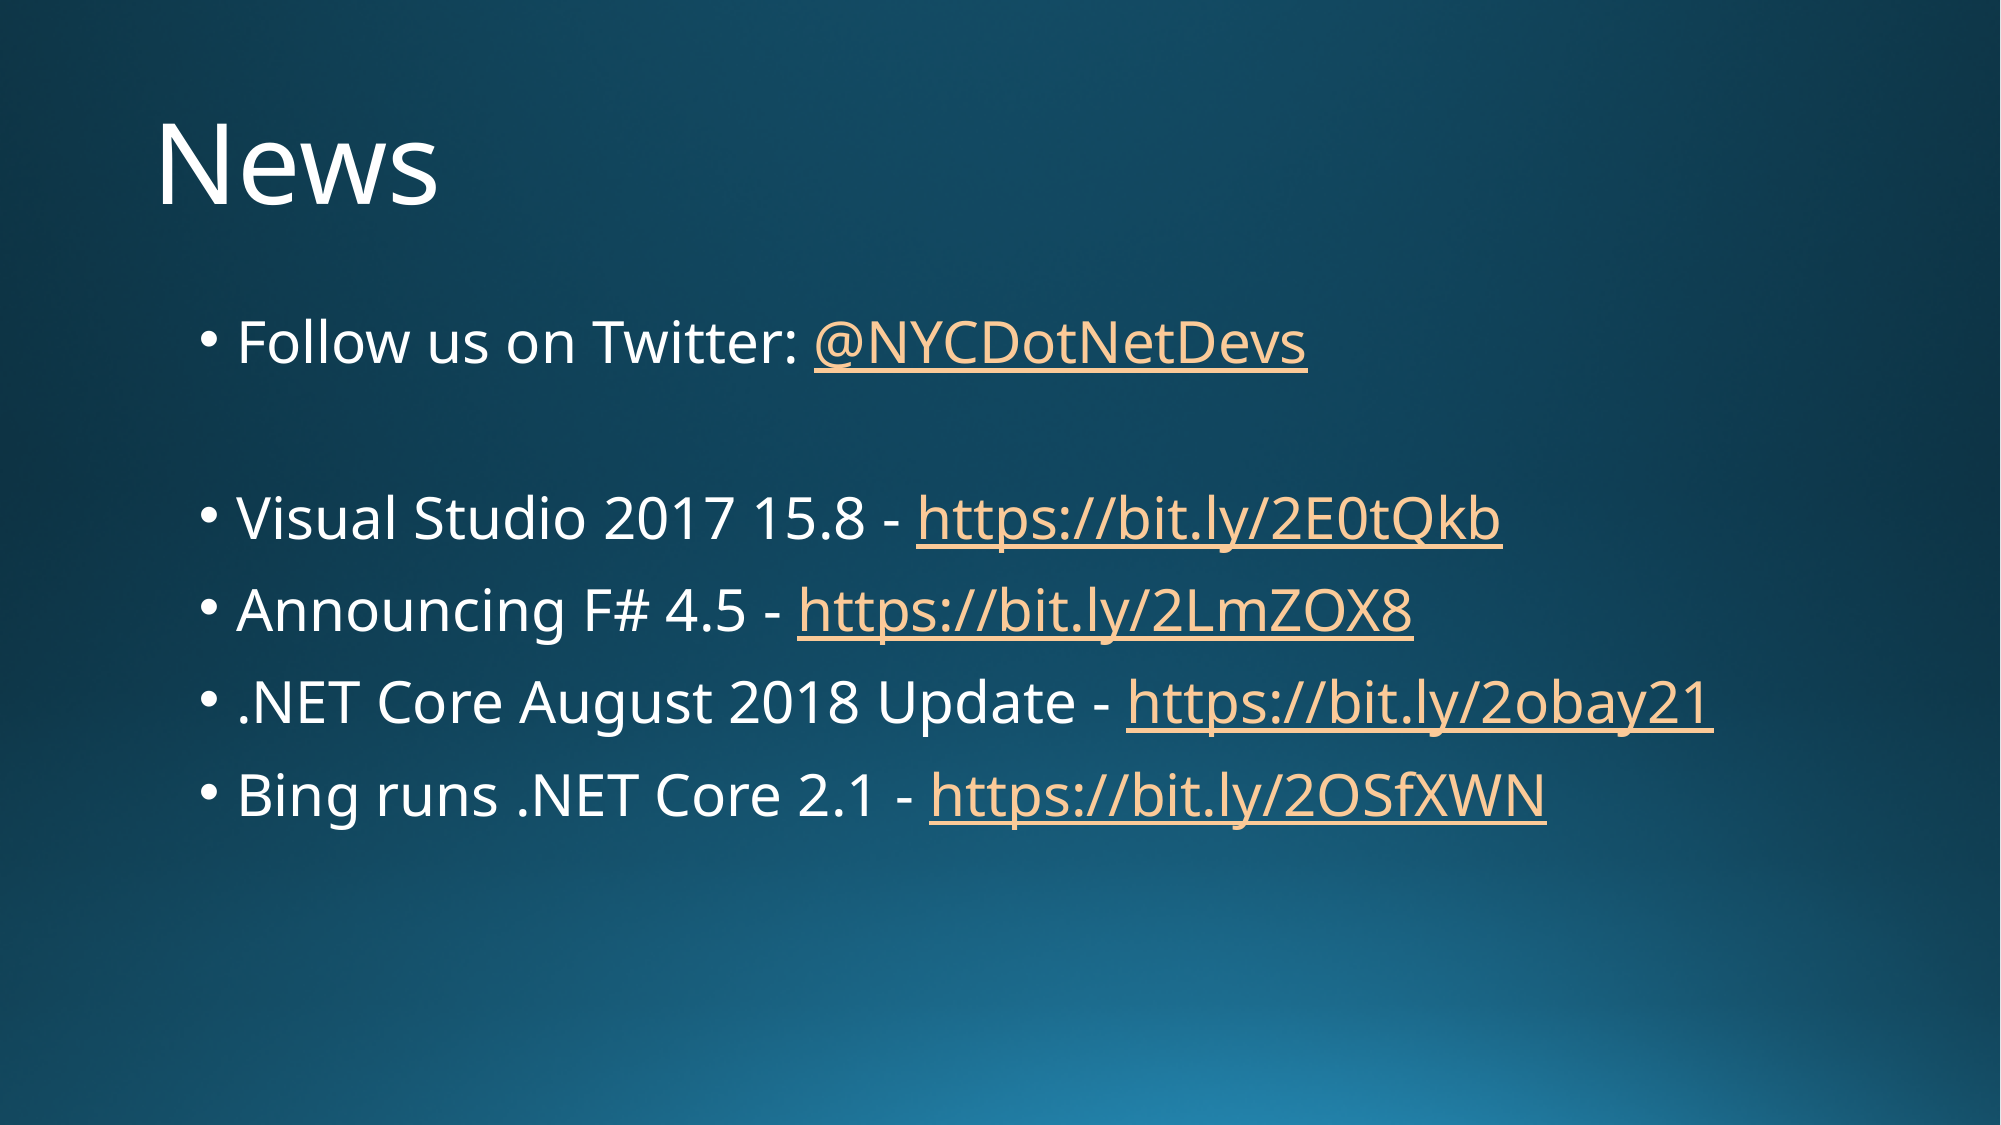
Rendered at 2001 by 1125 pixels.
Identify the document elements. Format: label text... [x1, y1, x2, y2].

list Follow us on Twitter: @NYCDotNetDevs Visual Studio 2017 15.8 - https://bit.ly/2E0tQkb Announcing F# 4.5 - https://bit.ly/2LmZOX8 .NET Core August 2018 Update - https://bit.ly/2obay21 Bing runs .NET Core 2.1 - https://bit.ly/2OSfXWN [183, 299, 1863, 1014]
title News [137, 59, 1863, 278]
picture [0, 0, 2001, 1125]
